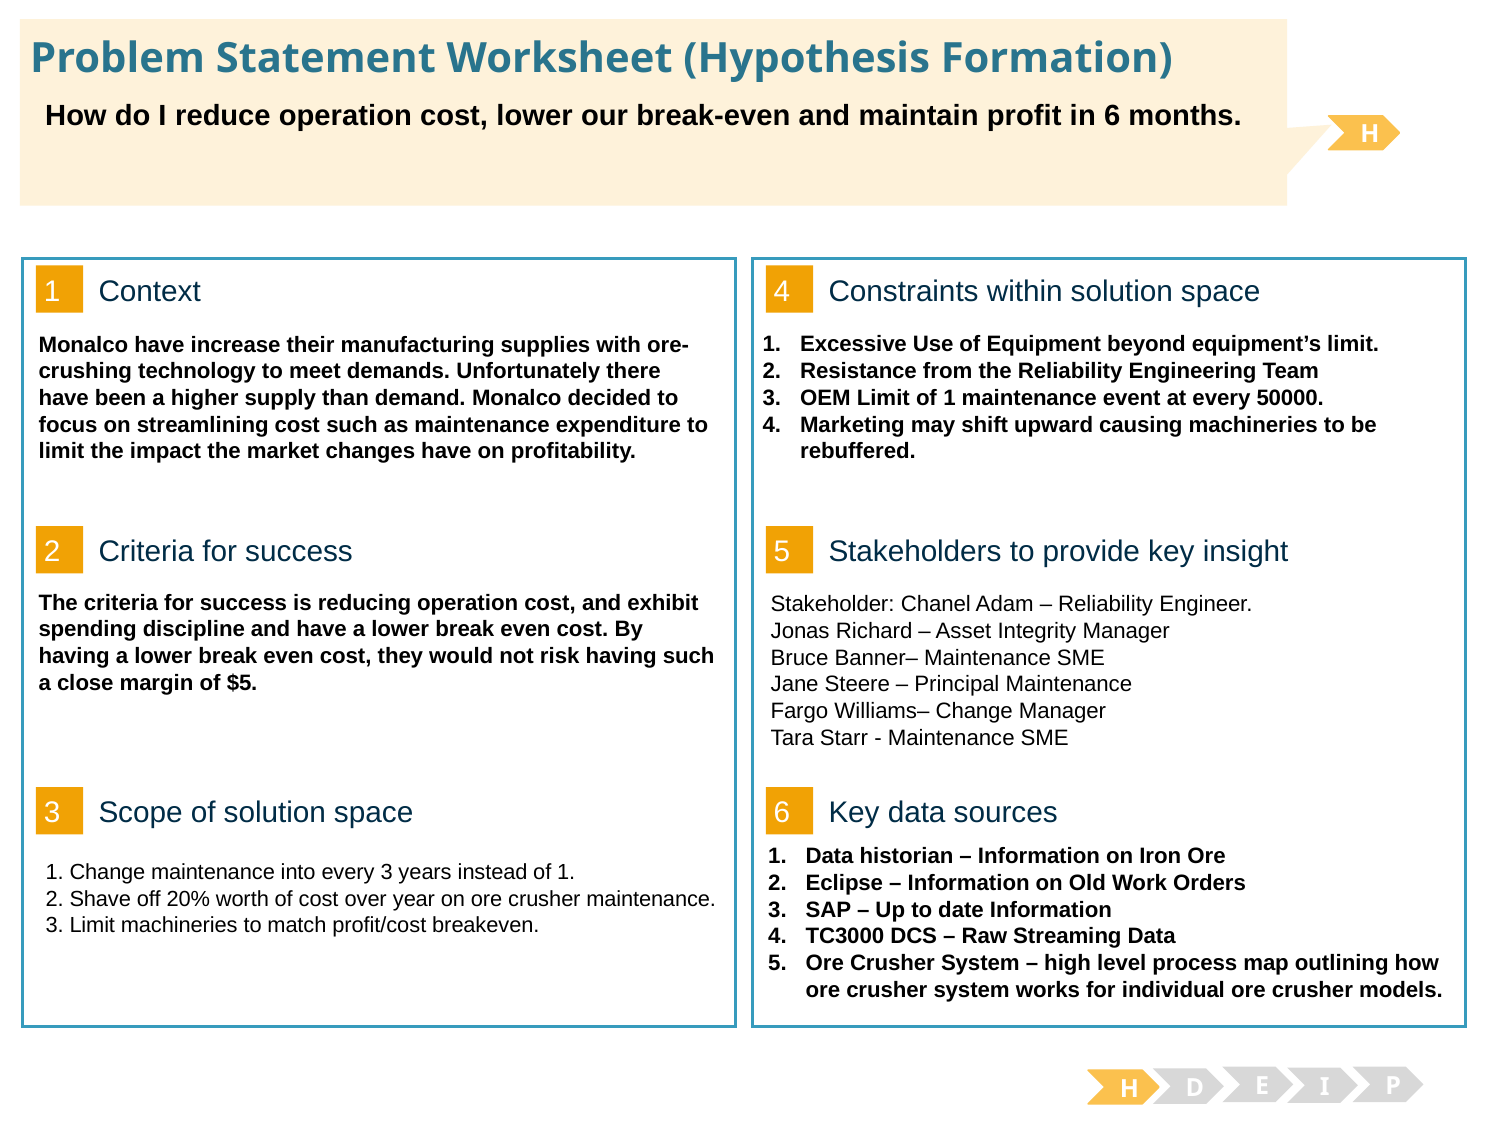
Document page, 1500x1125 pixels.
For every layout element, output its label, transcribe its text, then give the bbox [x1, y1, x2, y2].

text_box Monalco have increase their manufacturing supplies with ore-crushing technology to meet demands. Unfortunately there have been a higher supply than demand. Monalco decided to focus on streamlining cost such as maintenance expenditure to limit the impact the market changes have on profitability. [23, 322, 733, 527]
text_box D [1152, 1068, 1224, 1104]
text_box I [1287, 1067, 1358, 1103]
text_box 2 [35, 527, 84, 574]
text_box [752, 258, 1466, 1027]
text_box H [1088, 1070, 1159, 1104]
text_box [19, 19, 1292, 206]
text_box Context [98, 270, 689, 308]
text_box Criteria for success [98, 531, 689, 569]
text_box 5 [765, 526, 814, 574]
text_box Scope of solution space [98, 812, 689, 829]
text_box E [1222, 1066, 1294, 1103]
text_box 3 [35, 812, 84, 835]
text_box P [1352, 1066, 1424, 1103]
text_box Stakeholders to provide key insight [828, 531, 1419, 569]
text_box 1 [35, 265, 84, 313]
text_box Constraints within solution space [828, 270, 1419, 308]
text_box 4 [765, 265, 814, 313]
text_box [22, 258, 736, 1027]
text_box How do I reduce operation cost, lower our break-even and maintain profit in 6 months. [30, 88, 1439, 170]
text_box Data historian – Information on Iron Ore Eclipse – Information on Old Work Orders SAP – Up to date Information TC3000 DCS – Raw Streaming Data Ore Crusher System – high level process map outlining how ore crusher system works for individual ore crusher models. [753, 834, 1463, 1012]
text_box 1. Change maintenance into every 3 years instead of 1. 2. Shave off 20% worth of cost over year on ore crusher maintenance. 3. Limit machineries to match profit/cost breakeven. [30, 850, 740, 974]
text_box Stakeholder: Chanel Adam – Reliability Engineer. Jonas Richard – Asset Integrity Manager Bruce Banner– Maintenance SME Jane Steere – Principal Maintenance Fargo Williams– Change Manager Tara Starr - Maintenance SME [755, 581, 1466, 760]
text_box The criteria for success is reducing operation cost, and exhibit spending discipline and have a lower break even cost. By having a lower break even cost, they would not risk having such a close margin of $5. [23, 580, 733, 812]
text_box Key data sources [828, 792, 1419, 830]
title Problem Statement Worksheet (Hypothesis Formation) [30, 31, 1473, 82]
text_box 6 [765, 787, 814, 834]
text_box Excessive Use of Equipment beyond equipment’s limit. Resistance from the Reliability Engineering Team OEM Limit of 1 maintenance event at every 50000. Marketing may shift upward causing machineries to be rebuffered. [747, 322, 1458, 500]
